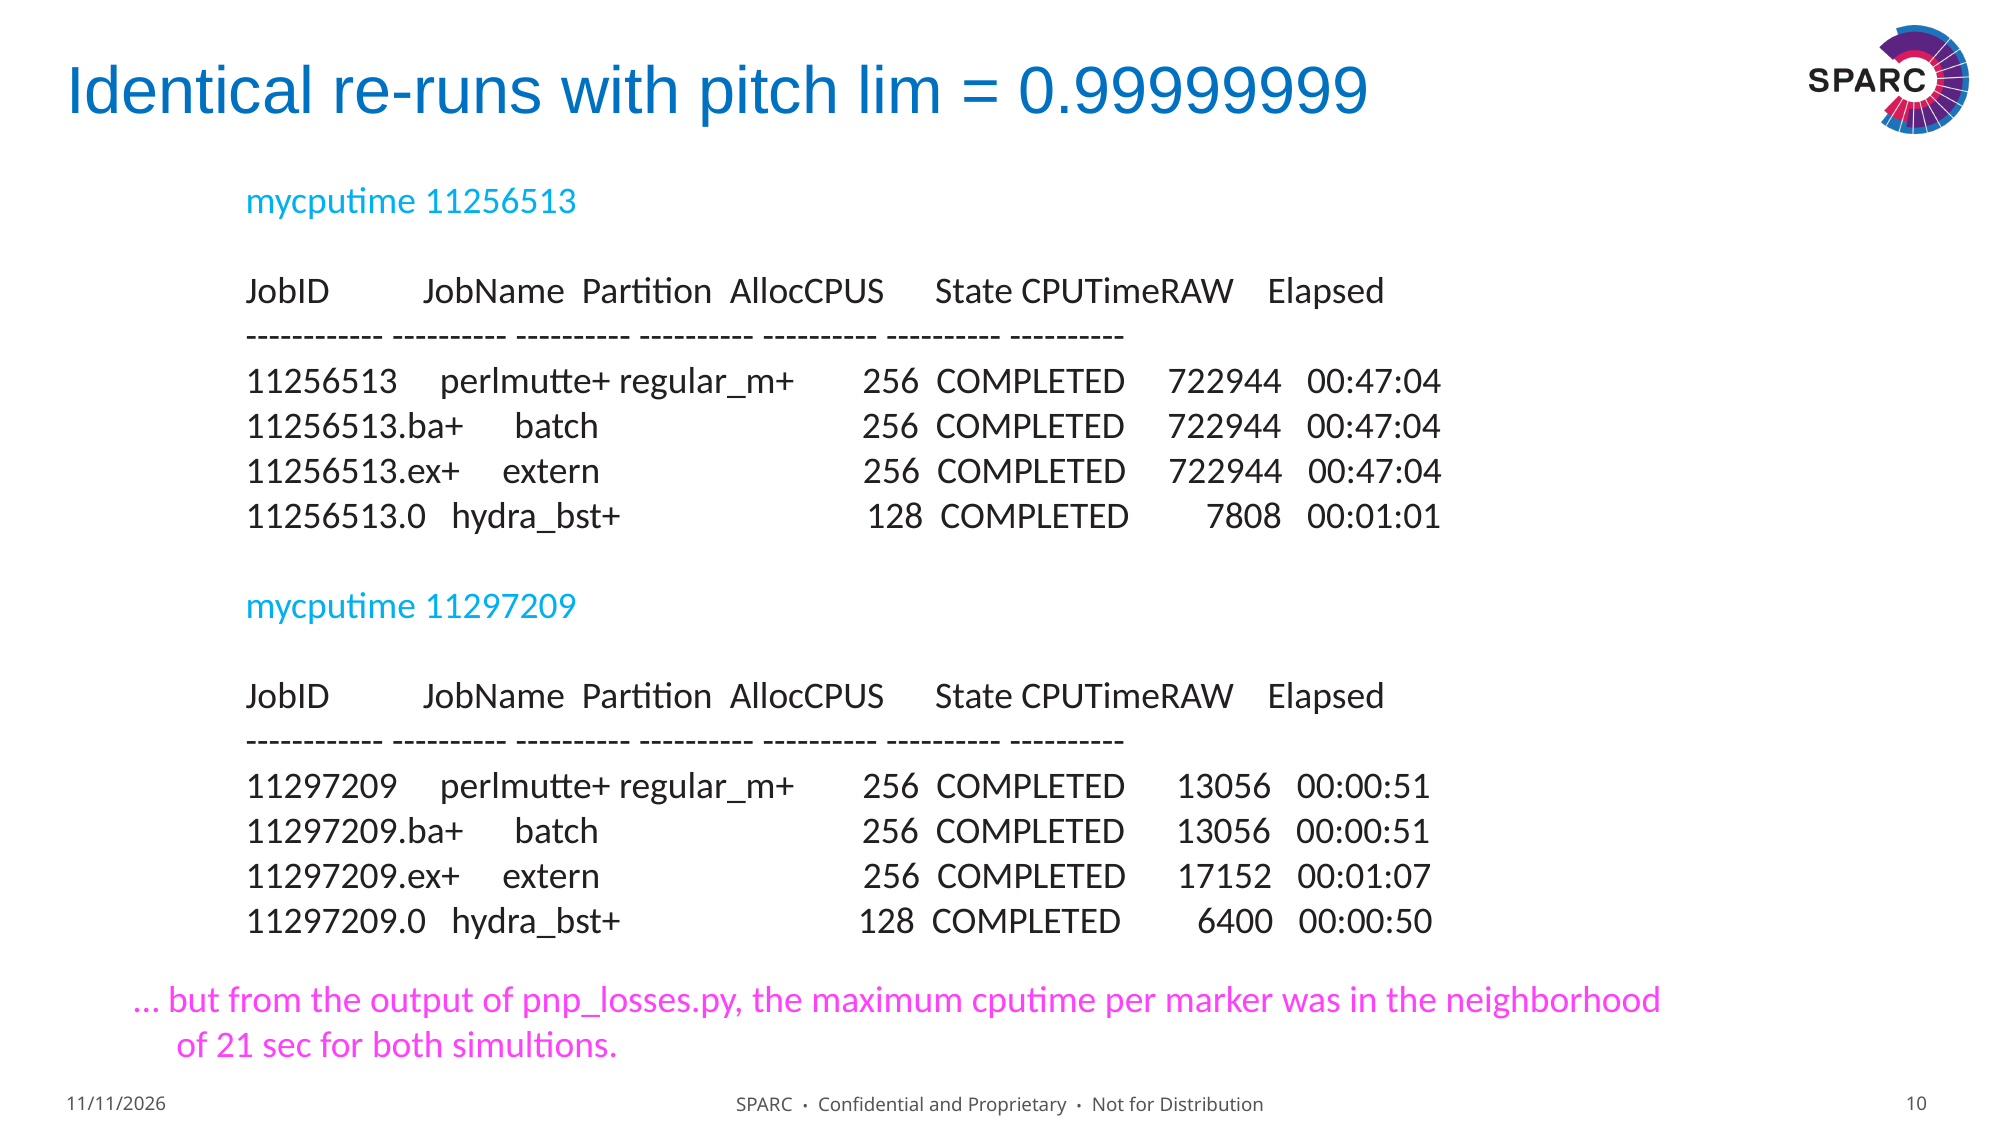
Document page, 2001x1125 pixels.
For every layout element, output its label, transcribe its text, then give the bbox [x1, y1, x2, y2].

picture [1809, 25, 1969, 134]
text_box … but from the output of pnp_losses.py, the maximum cputime per marker was in the neighborhood of 21 sec for both simultions. [118, 967, 269, 1118]
text_box mycputime 11256513 JobID JobName Partition AllocCPUS State CPUTimeRAW Elapsed ------------ ---------- ---------- ---------- ---------- ---------- ---------- 11256513 perlmutte+ regular_m+ 256 COMPLETED 722944 00:47:04 11256513.ba+ batch 256 COMPLETED 722944 00:47:04 11256513.ex+ extern 256 COMPLETED 722944 00:47:04 11256513.0 hydra_bst+ 128 COMPLETED 7808 00:01:01 mycputime 11297209 JobID JobName Partition AllocCPUS State CPUTimeRAW Elapsed ------------ ---------- ---------- ---------- ---------- ---------- ---------- 11297209 perlmutte+ regular_m+ 256 COMPLETED 13056 00:00:51 11297209.ba+ batch 256 COMPLETED 13056 00:00:51 11297209.ex+ extern 256 COMPLETED 17152 00:01:07 11297209.0 hydra_bst+ 128 COMPLETED 6400 00:00:50 [230, 168, 1526, 949]
title Identical re-runs with pitch lim = 0.99999999 [51, 48, 1810, 153]
